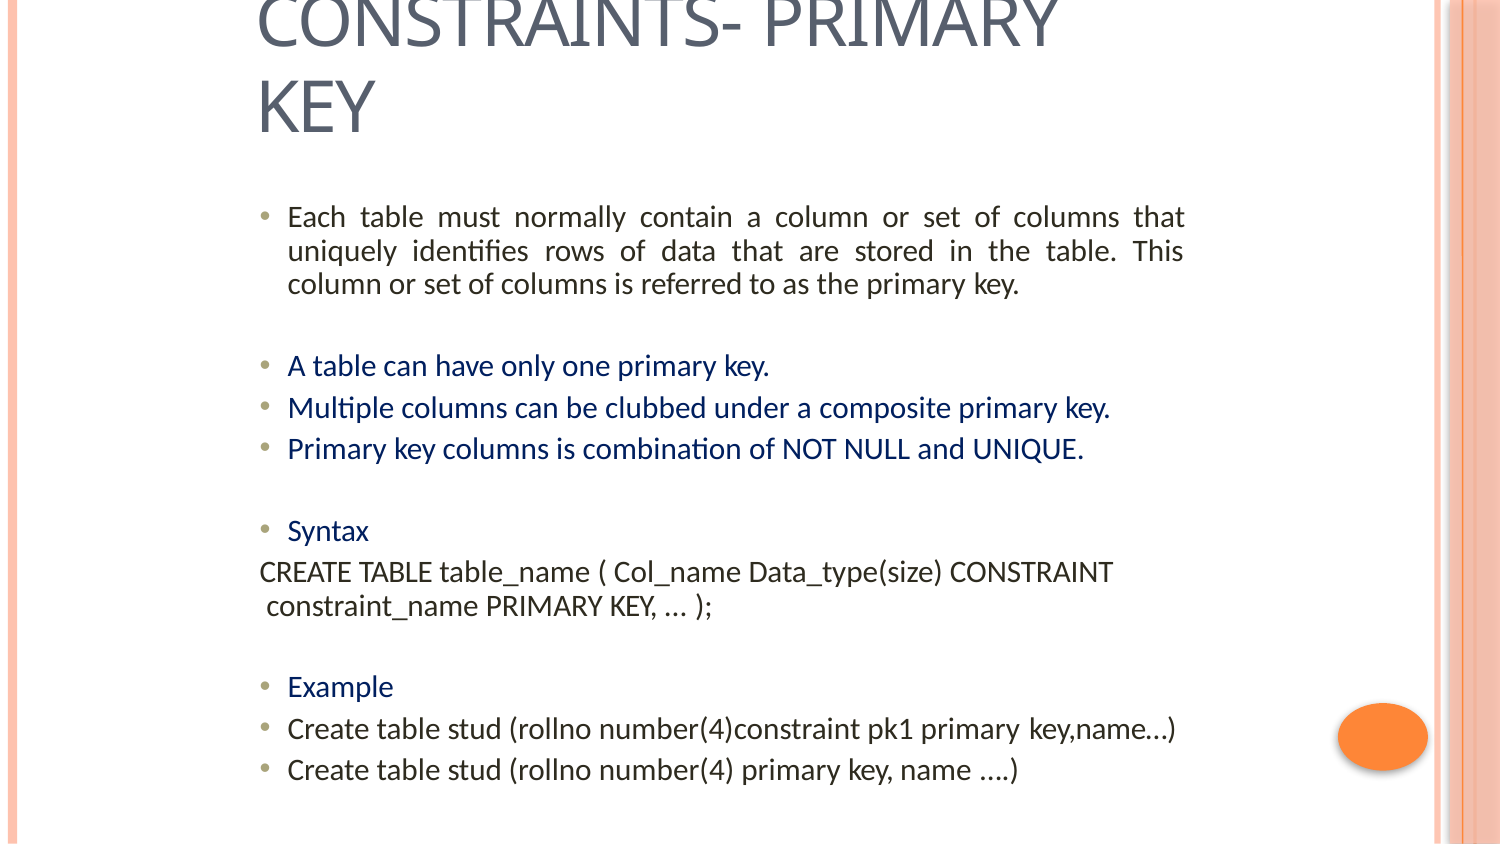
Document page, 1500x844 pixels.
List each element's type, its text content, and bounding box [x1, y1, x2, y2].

title Constraints- Primary key [253, 0, 1200, 147]
text_box Each table must normally contain a column or set of columns that uniquely identifies rows of data that are stored in the table. This column or set of columns is referred to as the primary key. A table can have only one primary key. Multiple columns can be clubbed under a composite primary key. Primary key columns is combination of NOT NULL and UNIQUE. Syntax CREATE TABLE table_name ( Col_name Data_type(size) CONSTRAINT constraint_name PRIMARY KEY, ... ); Example Create table stud (rollno number(4)constraint pk1 primary key,name…) Create table stud (rollno number(4) primary key, name ….) [258, 195, 1200, 787]
